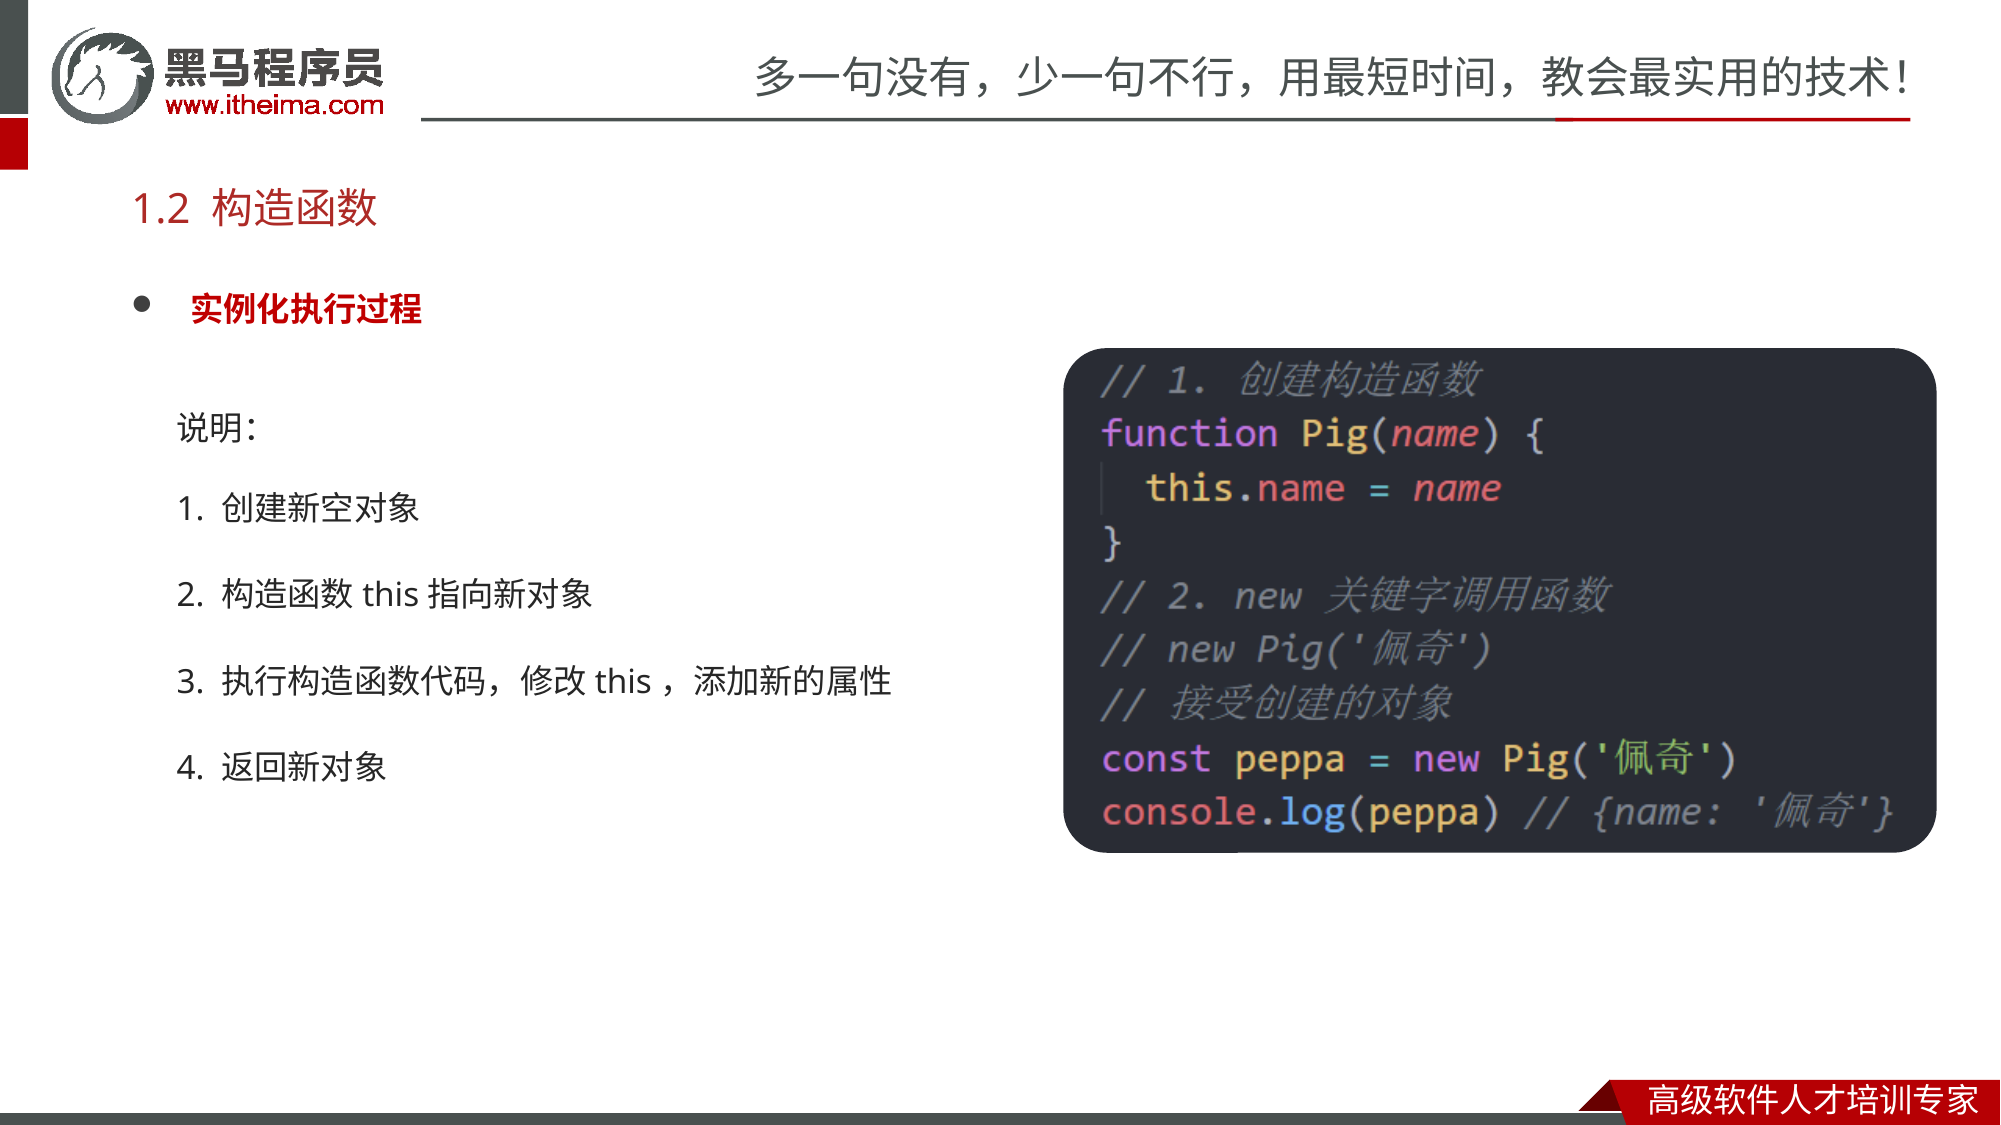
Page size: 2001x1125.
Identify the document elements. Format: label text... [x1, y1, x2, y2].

picture [1063, 347, 1937, 853]
picture [50, 26, 384, 125]
list 实例化执行过程 [116, 261, 1876, 1008]
text_box 说明： 1. 创建新空对象 2. 构造函数this指向新对象 3. 执行构造函数代码，修改this，添加新的属性 4. 返回新对象 [161, 359, 1125, 881]
title 1.2 构造函数 [116, 164, 1880, 250]
